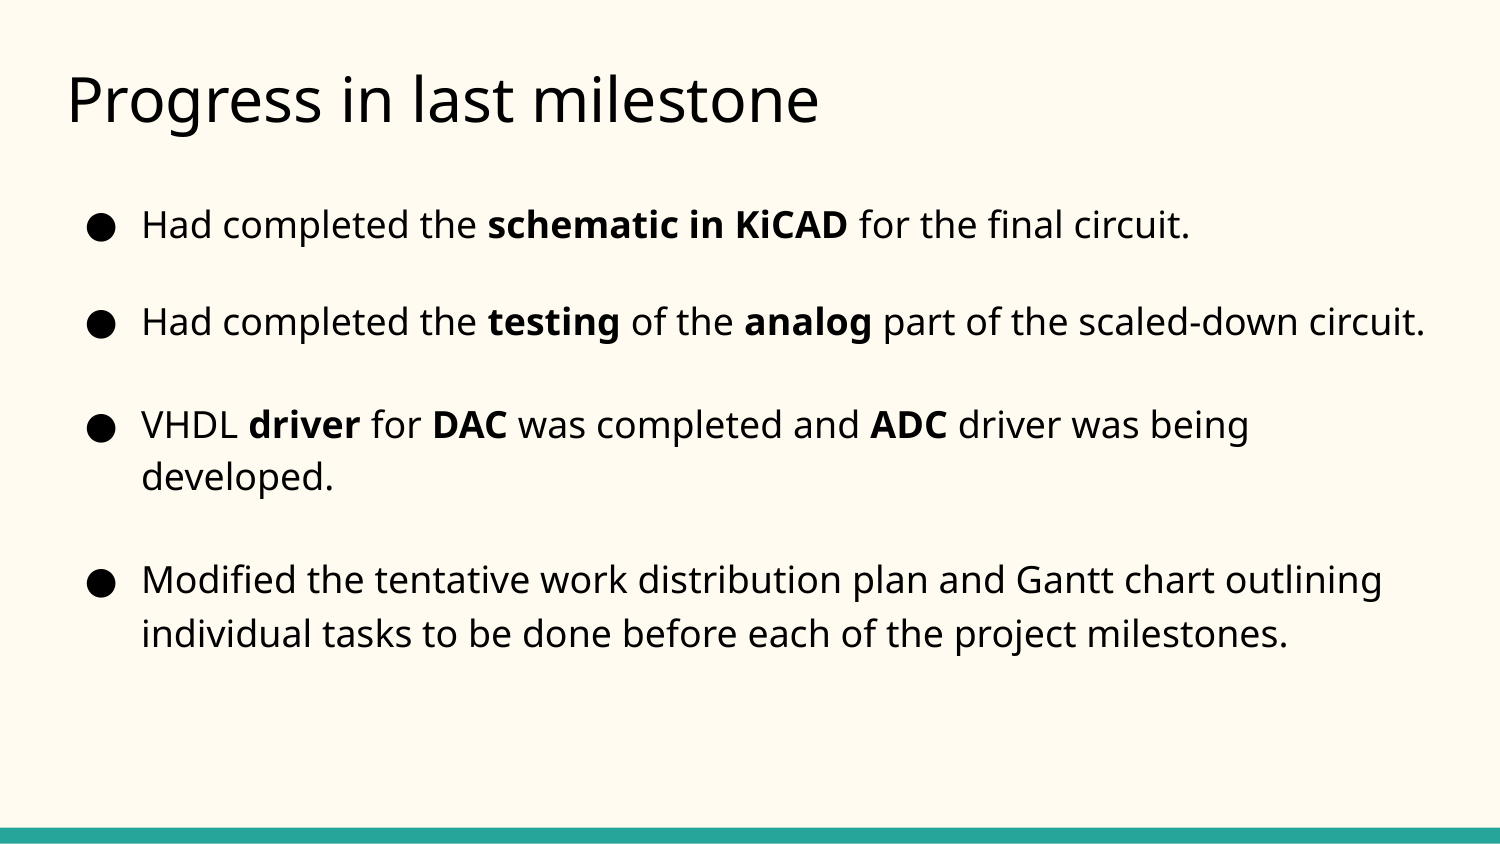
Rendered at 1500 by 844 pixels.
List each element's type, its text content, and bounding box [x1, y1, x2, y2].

list Had completed the schematic in KiCAD for the final circuit. Had completed the testing of the analog part of the scaled-down circuit. VHDL driver for DAC was completed and ADC driver was being developed. Modified the tentative work distribution plan and Gantt chart outlining individual tasks to be done before each of the project milestones. [51, 179, 1449, 737]
title Progress in last milestone [51, 46, 1449, 148]
